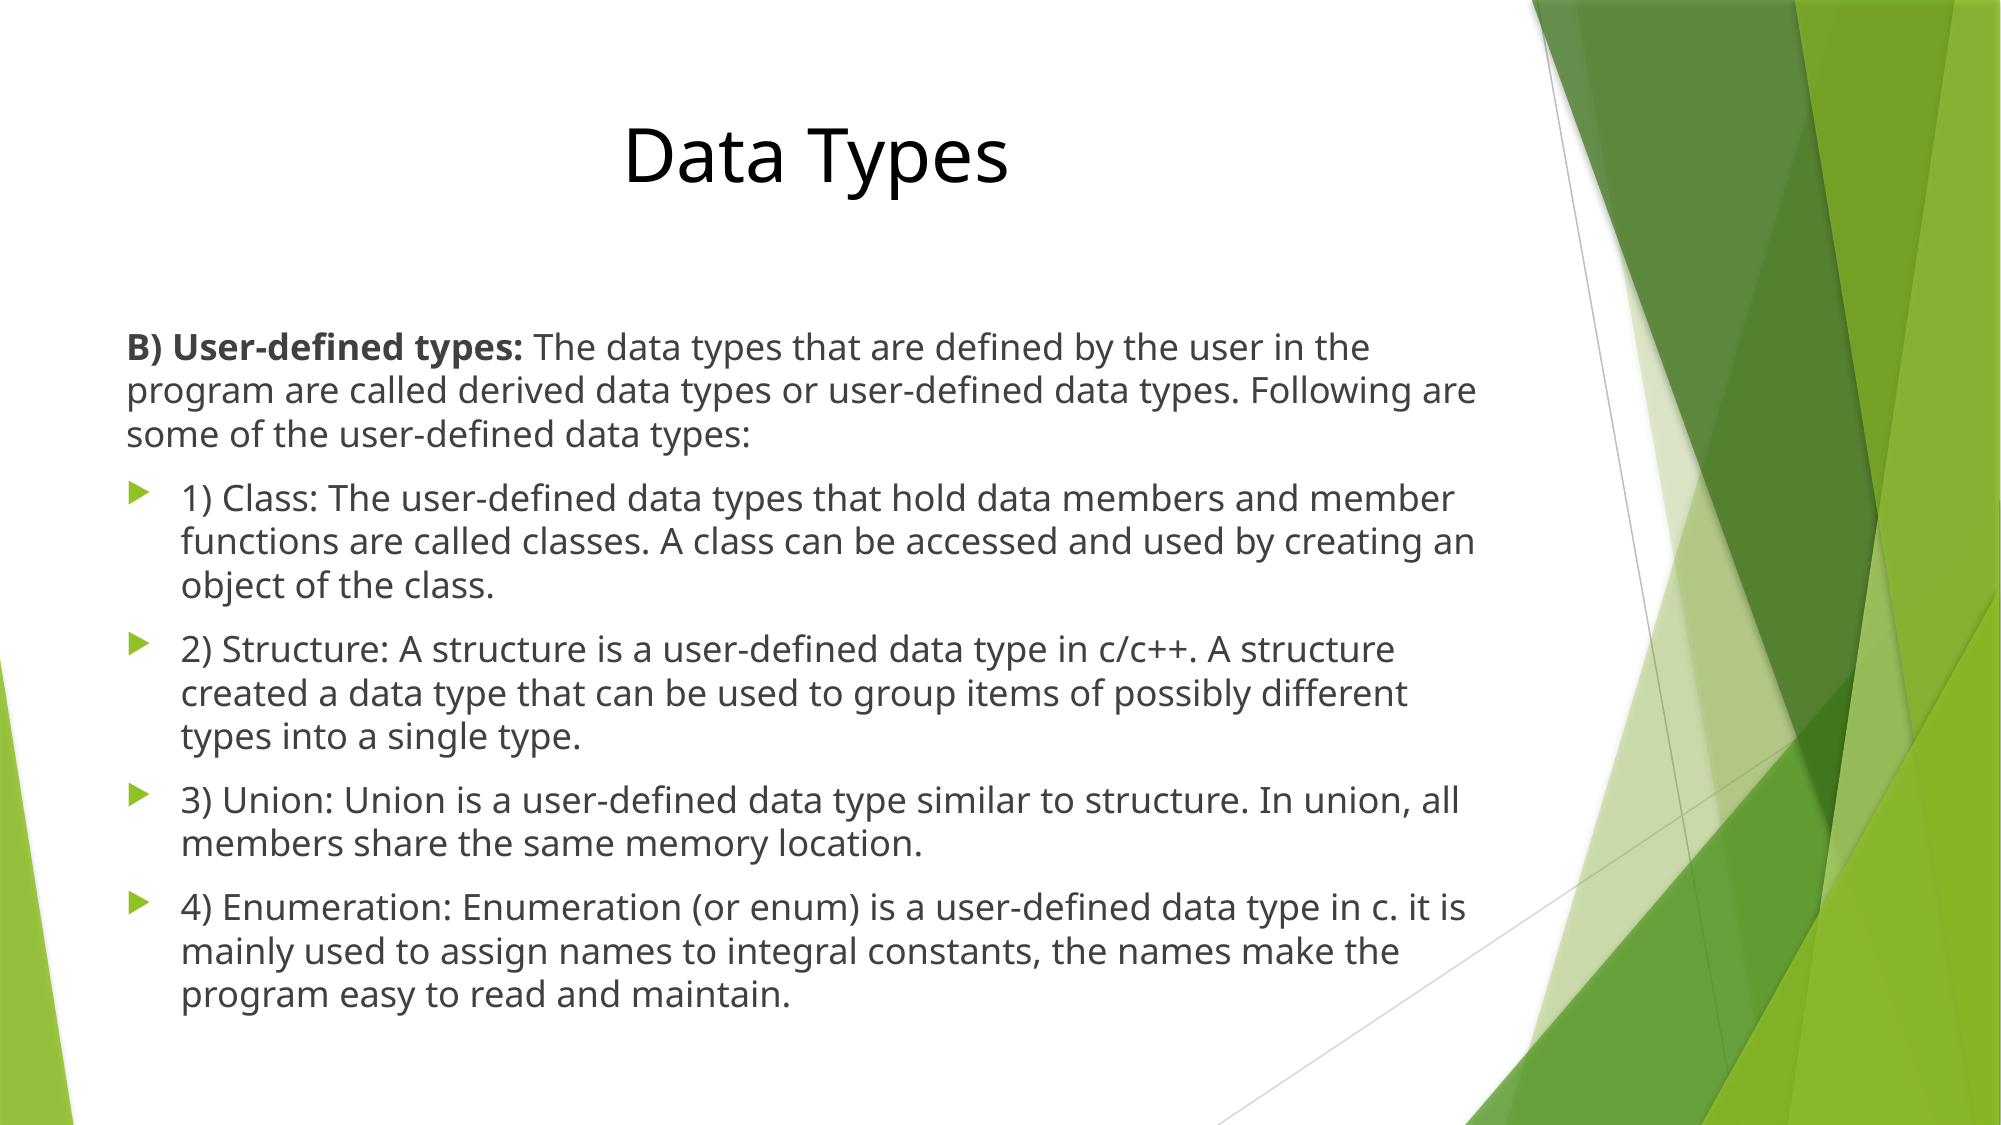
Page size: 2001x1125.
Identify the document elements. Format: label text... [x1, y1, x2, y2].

title Data Types [111, 99, 1522, 316]
list B) User-defined types: The data types that are defined by the user in the program are called derived data types or user-defined data types. Following are some of the user-defined data types: 1) Class: The user-defined data types that hold data members and member functions are called classes. A class can be accessed and used by creating an object of the class. 2) Structure: A structure is a user-defined data type in c/c++. A structure created a data type that can be used to group items of possibly different types into a single type. 3) Union: Union is a user-defined data type similar to structure. In union, all members share the same memory location. 4) Enumeration: Enumeration (or enum) is a user-defined data type in c. it is mainly used to assign names to integral constants, the names make the program easy to read and maintain. [111, 316, 1522, 1025]
